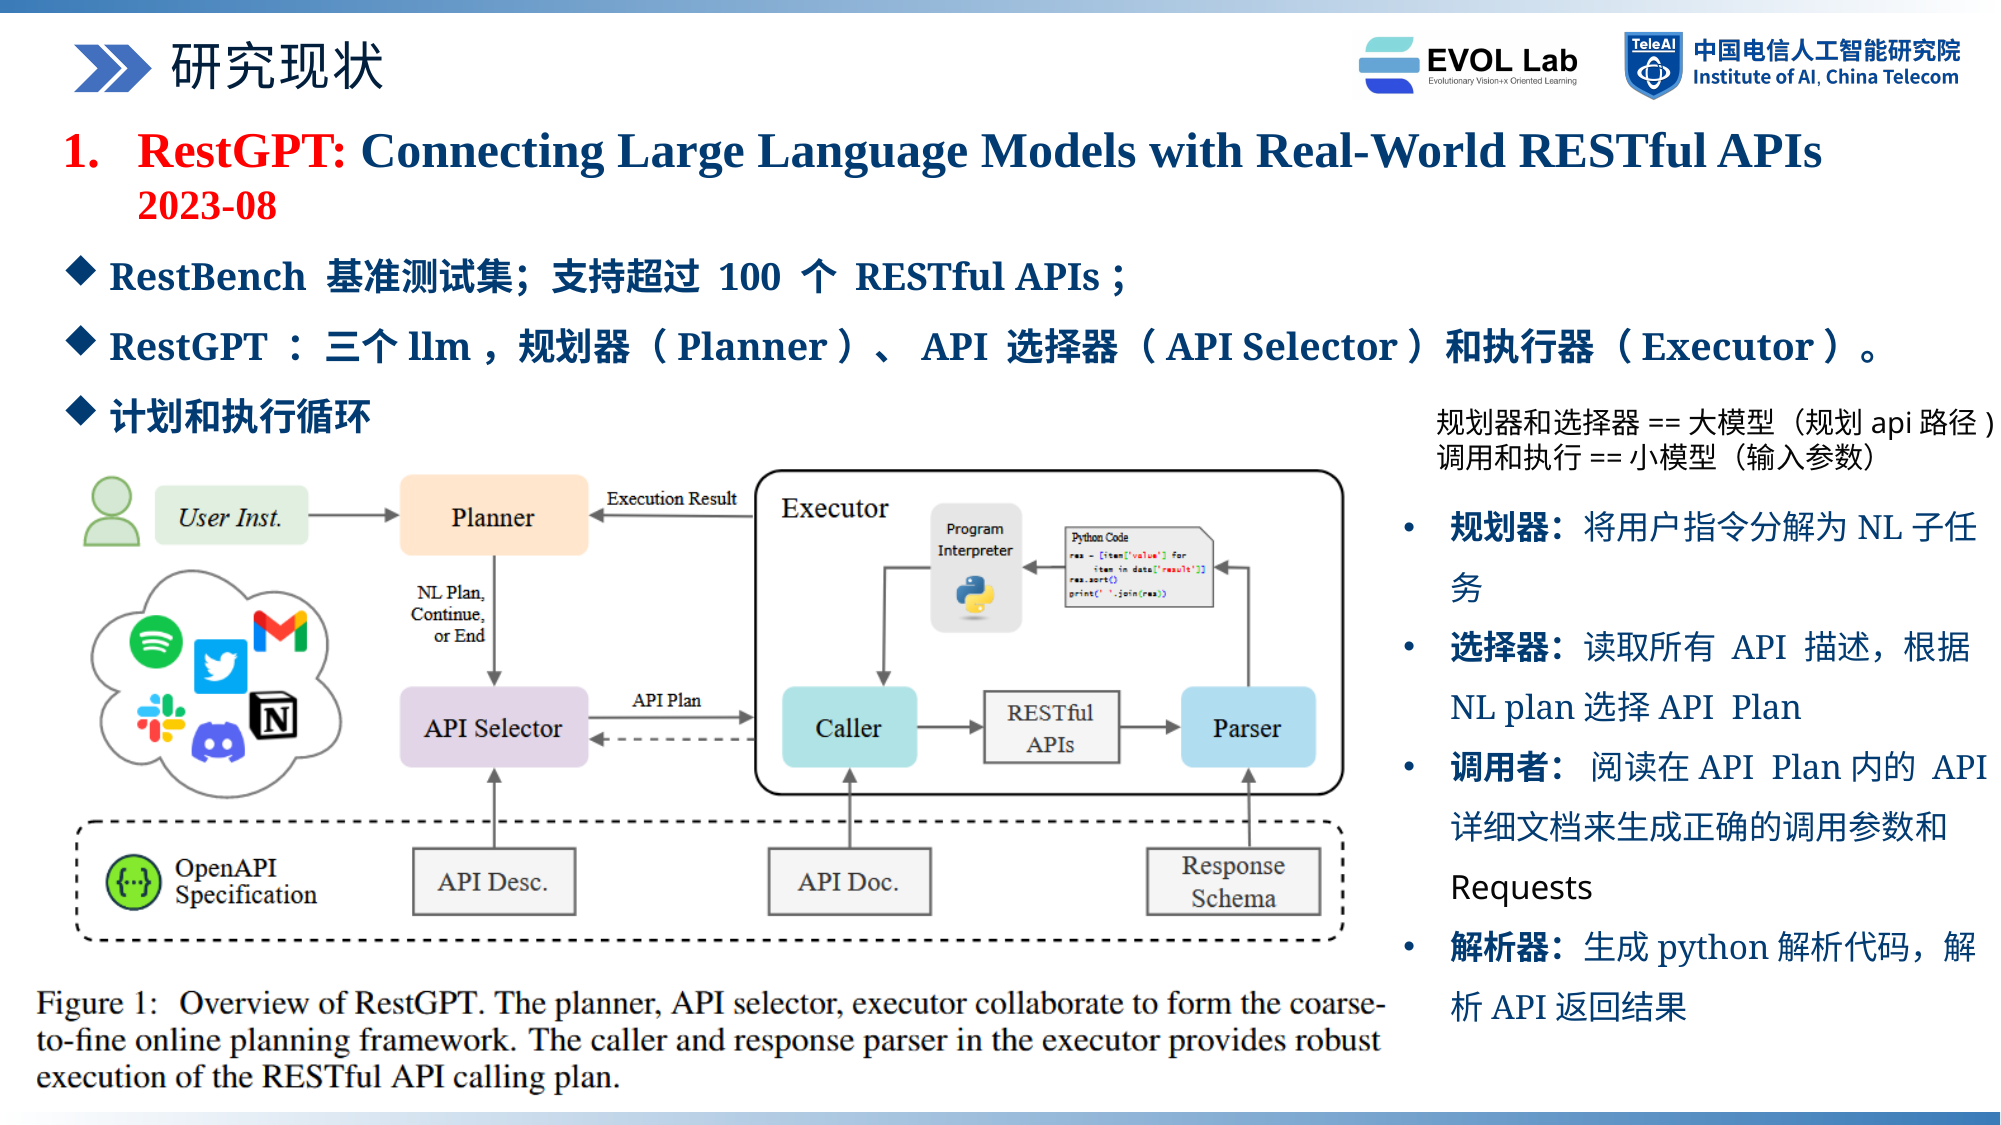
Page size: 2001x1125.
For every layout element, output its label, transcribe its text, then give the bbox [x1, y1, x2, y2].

picture [1352, 30, 1580, 100]
picture [36, 463, 1389, 1104]
picture [1623, 21, 1977, 104]
text_box 研究现状 [155, 32, 635, 104]
text_box 规划器：将用户指令分解为NL子任务 选择器：读取所有 API 描述，根据NL plan选择API Plan 调用者： 阅读在API Plan内的 API 详细文档来生成正确的调用参数和Requests 解析器：生成python解析代码，解析API返回结果 [1388, 439, 2000, 1034]
text_box RestGPT: Connecting Large Language Models with Real-World RESTful APIs 2023-08 RestBench 基准测试集；支持超过 100 个 RESTful APIs； RestGPT ：三个llm，规划器（Planner）、API 选择器（API Selector）和执行器（Executor）。 计划和执行循环 [47, 110, 1891, 446]
text_box 规划器和选择器==大模型（规划api路径) 调用和执行==小模型（输入参数） [1421, 396, 2000, 482]
